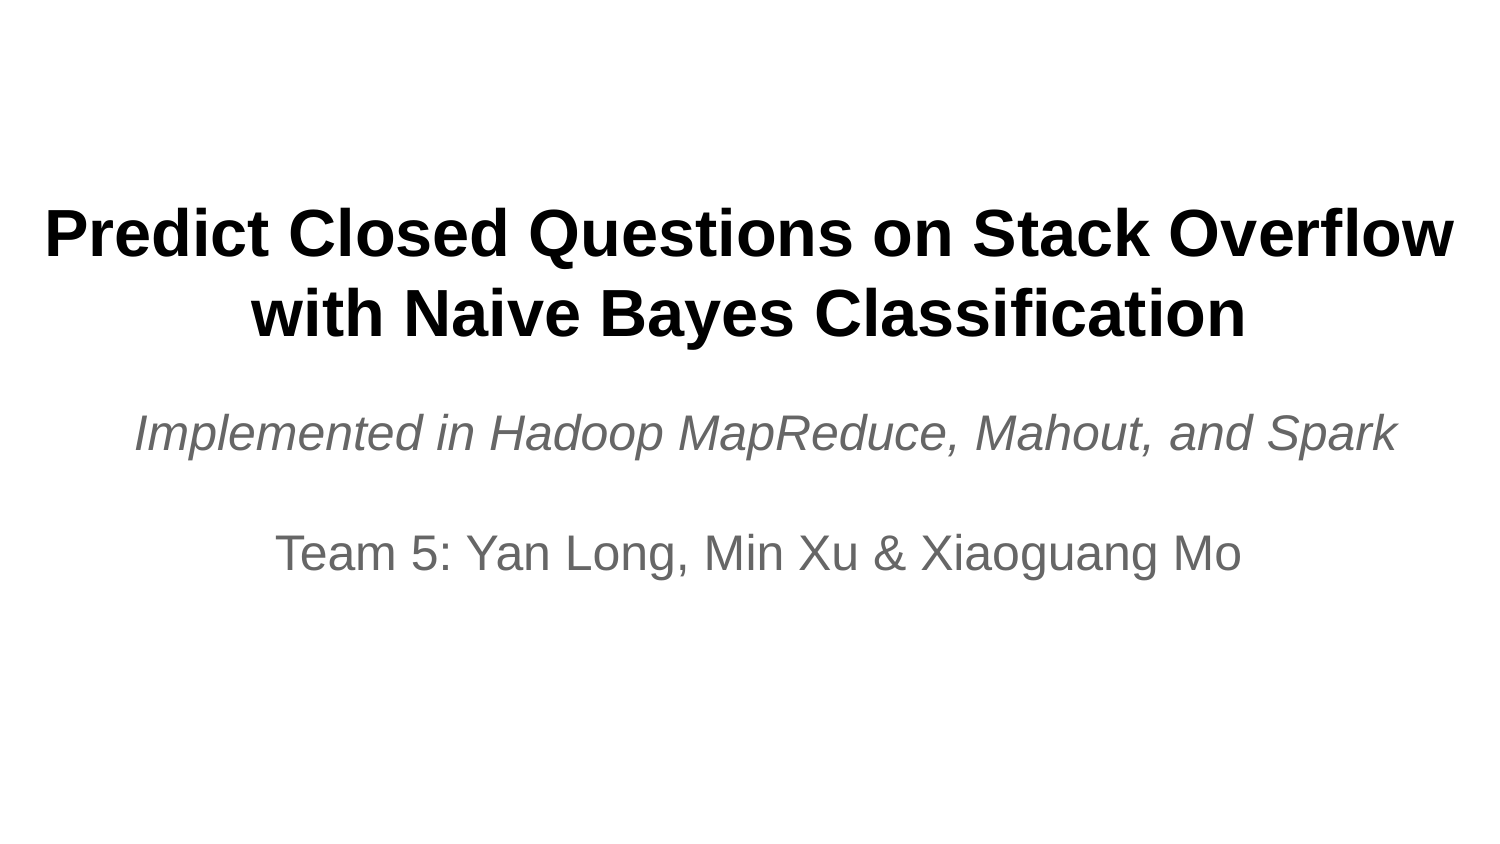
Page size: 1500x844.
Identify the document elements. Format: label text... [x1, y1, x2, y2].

subtitle Implemented in Hadoop MapReduce, Mahout, and Spark Team 5: Yan Long, Min Xu & Xiaoguang Mo [112, 385, 1420, 630]
title Predict Closed Questions on Stack Overflow with Naive Bayes Classification [22, 174, 1478, 365]
